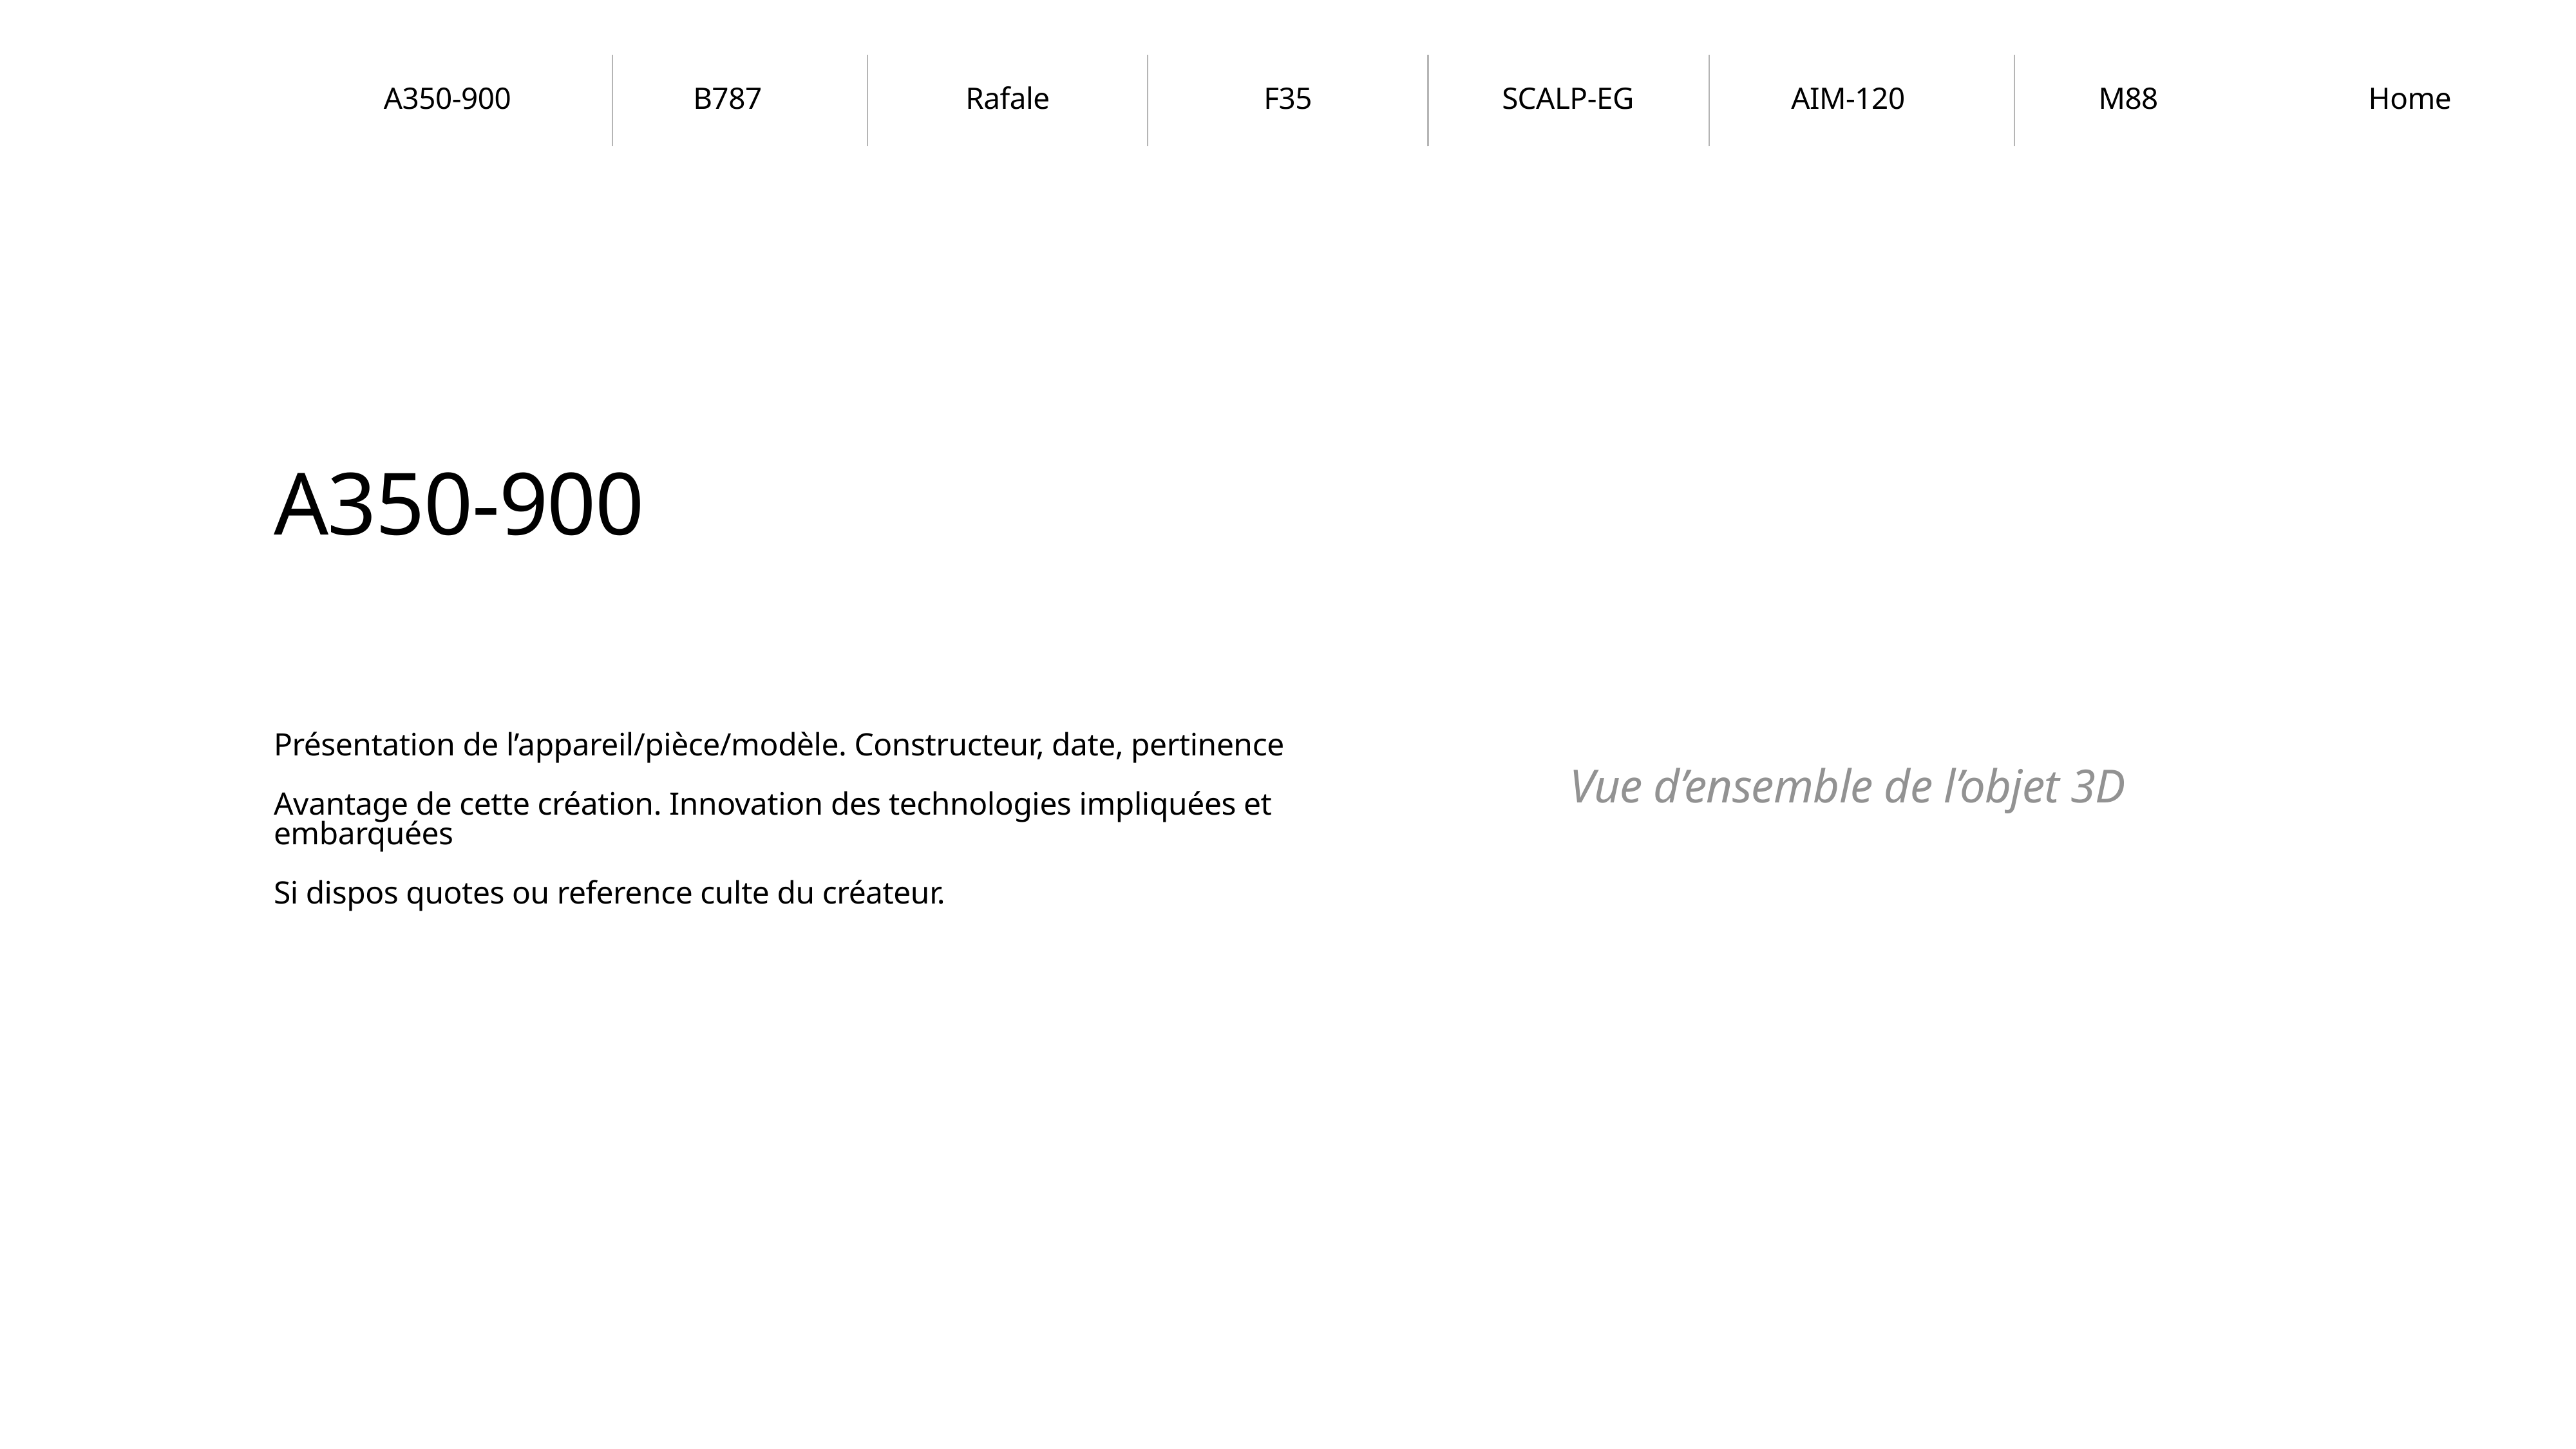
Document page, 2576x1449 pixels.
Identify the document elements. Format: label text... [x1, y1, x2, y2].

text_box Rafale [891, 0, 1124, 202]
text_box A350-900 [268, 409, 1436, 611]
text_box Home [2294, 0, 2526, 202]
text_box Vue d’ensemble de l’objet 3D [1564, 634, 2576, 945]
text_box F35 [1171, 0, 1405, 202]
text_box B787 [611, 0, 844, 202]
list A350-900 [331, 0, 564, 202]
text_box M88 [2012, 0, 2245, 202]
text_box SCALP-EG [1452, 0, 1685, 202]
text_box Présentation de l’appareil/pièce/modèle. Constructeur, date, pertinence Avantage de cette création. Innovation des technologies impliquées et embarquées Si dispos quotes ou reference culte du créateur. [268, 665, 1295, 976]
text_box AIM-120 [1732, 0, 1965, 202]
